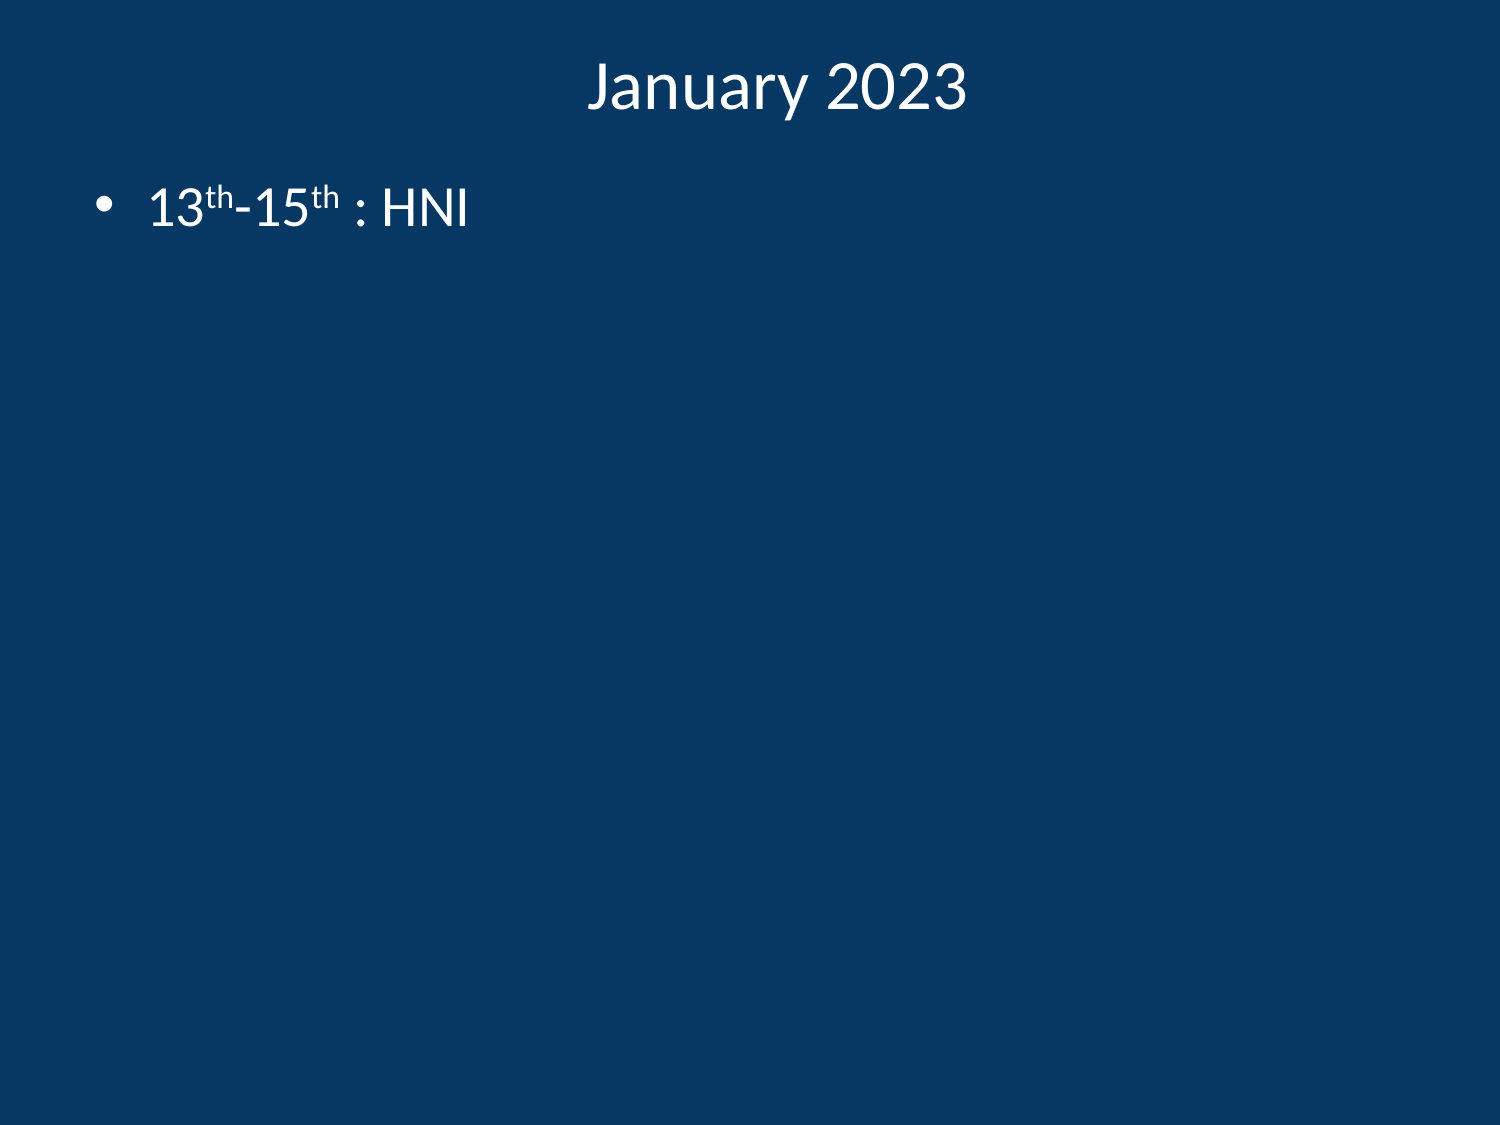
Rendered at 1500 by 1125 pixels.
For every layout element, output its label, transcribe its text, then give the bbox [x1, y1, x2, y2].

list 13th-15th : HNI [75, 149, 1425, 1100]
title January 2023 [75, 0, 1425, 149]
